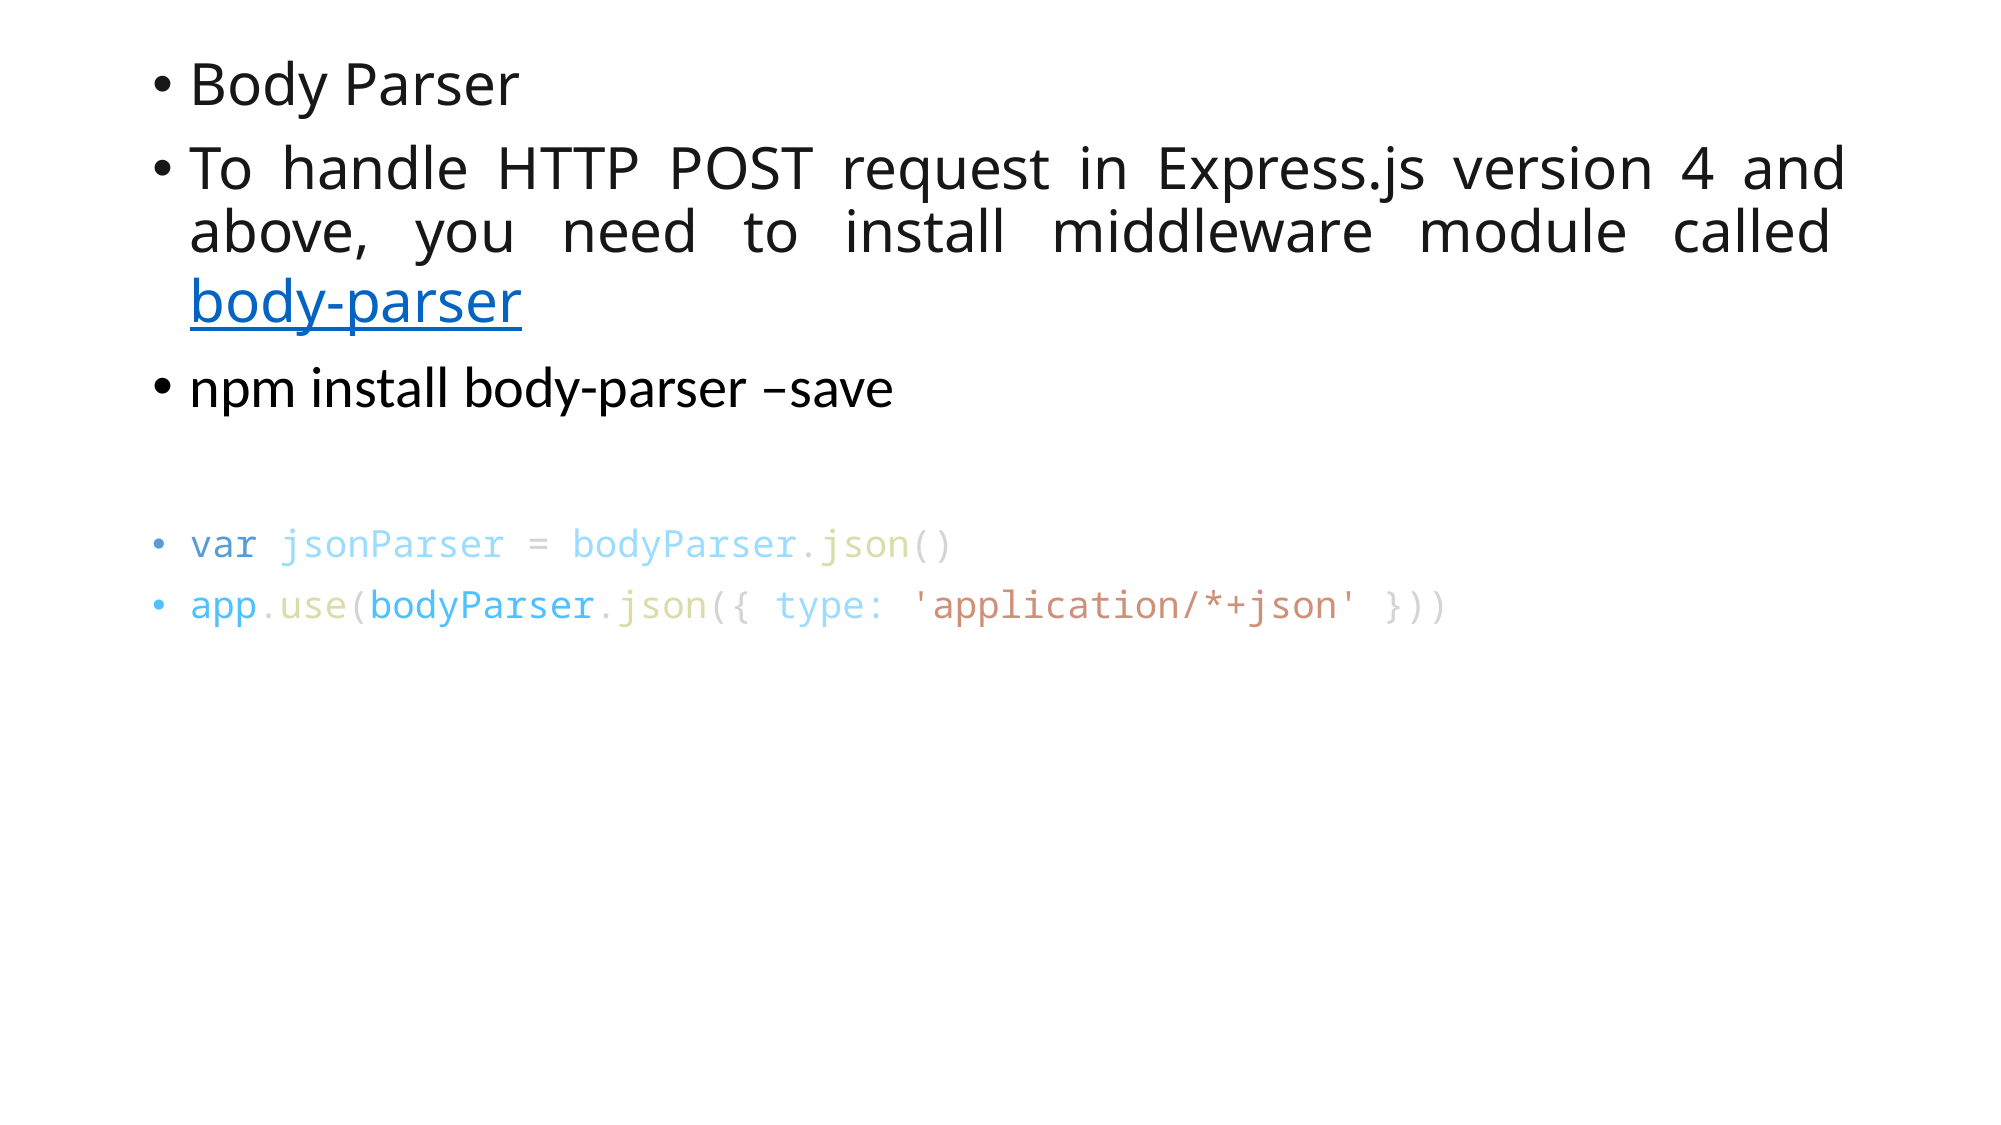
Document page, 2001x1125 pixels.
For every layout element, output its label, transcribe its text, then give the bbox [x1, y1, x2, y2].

list Body Parser To handle HTTP POST request in Express.js version 4 and above, you need to install middleware module called body-parser npm install body-parser –save var jsonParser = bodyParser.json() app.use(bodyParser.json({ type: 'application/*+json' })) [137, 48, 1863, 1014]
